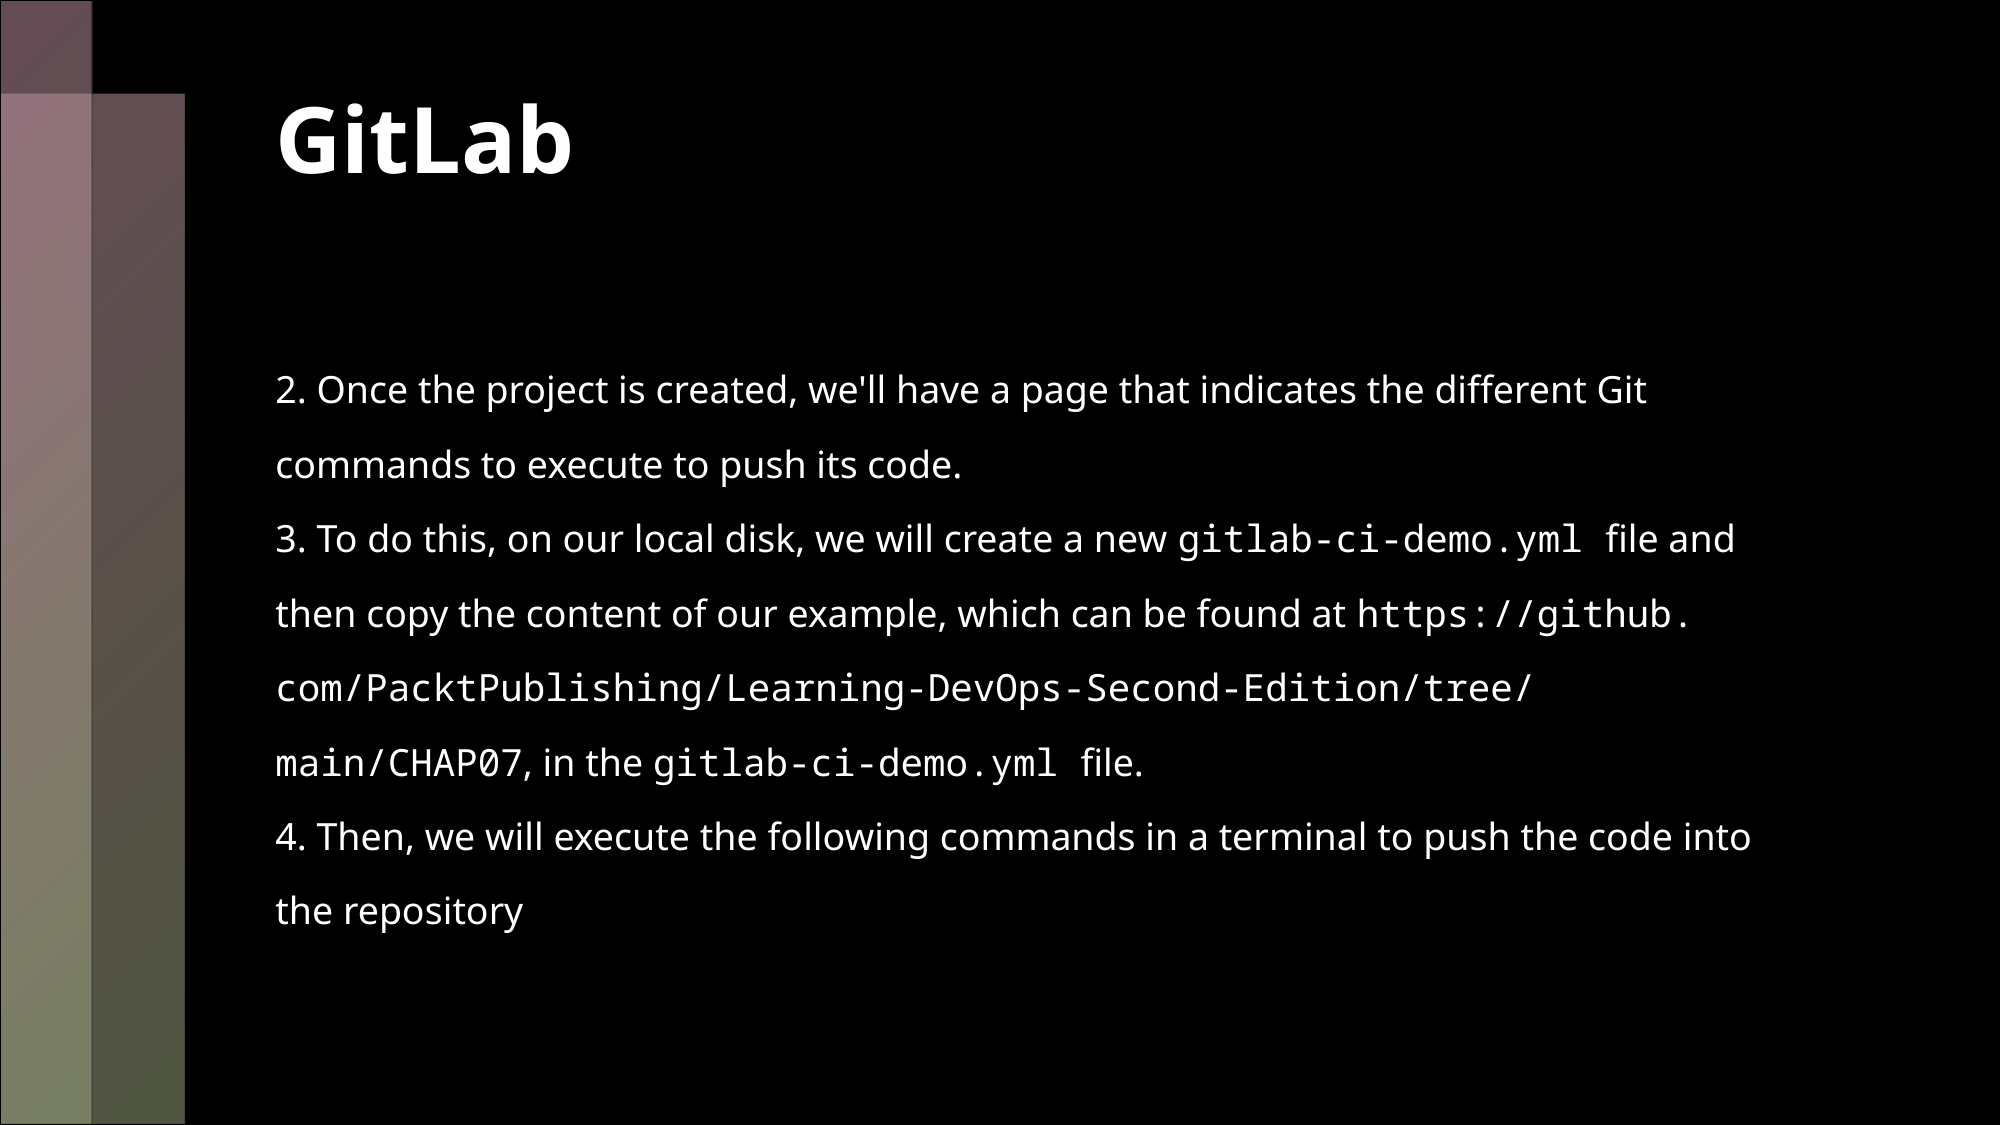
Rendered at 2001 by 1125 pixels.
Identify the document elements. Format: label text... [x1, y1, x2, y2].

list 2. Once the project is created, we'll have a page that indicates the different Git commands to execute to push its code. 3. To do this, on our local disk, we will create a new gitlab-ci-demo.yml file and then copy the content of our example, which can be found at https://github. com/PacktPublishing/Learning-DevOps-Second-Edition/tree/ main/CHAP07, in the gitlab-ci-demo.yml file. 4. Then, we will execute the following commands in a terminal to push the code into the repository [260, 354, 1817, 999]
title GitLab [260, 74, 1817, 329]
